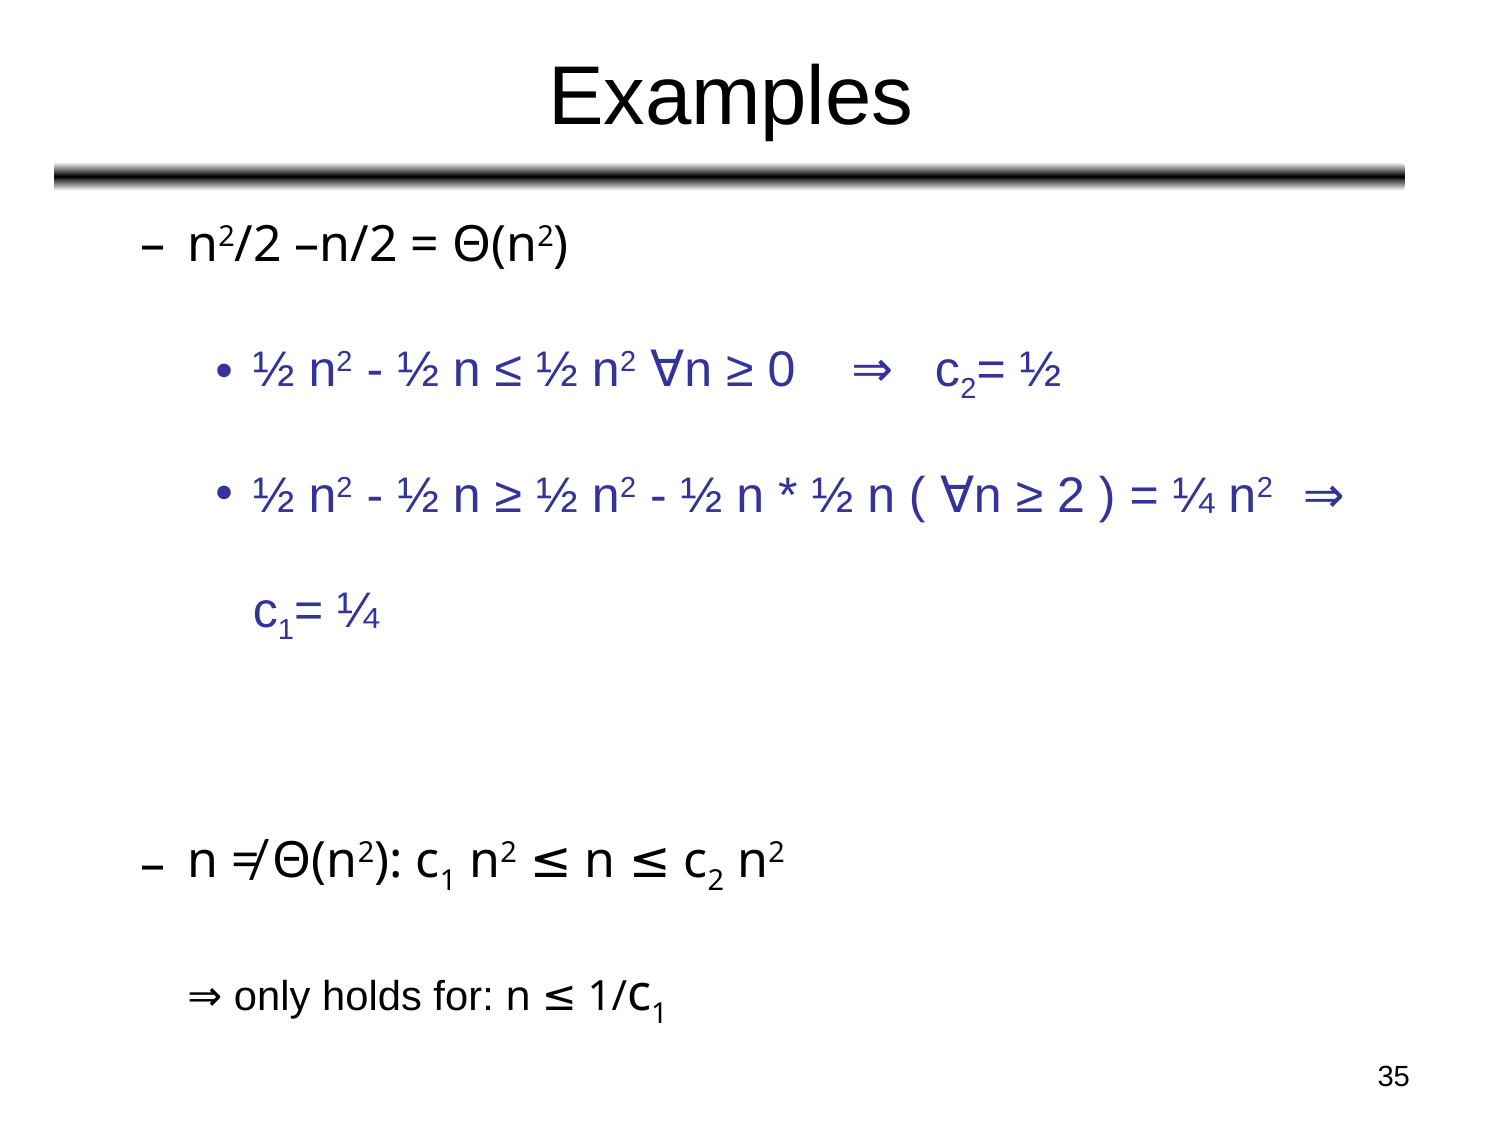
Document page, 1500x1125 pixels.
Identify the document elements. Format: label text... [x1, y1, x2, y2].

list n2/2 –n/2 = Θ(n2) ½ n2 - ½ n ≤ ½ n2 ∀n ≥ 0 ⇒ c2= ½ ½ n2 - ½ n ≥ ½ n2 - ½ n * ½ n ( ∀n ≥ 2 ) = ¼ n2 ⇒ c1= ¼ n ≠ Θ(n2): c1 n2 ≤ n ≤ c2 n2 ⇒ only holds for: n ≤ 1/c1 [50, 156, 1431, 1124]
title Examples [55, 16, 1406, 156]
